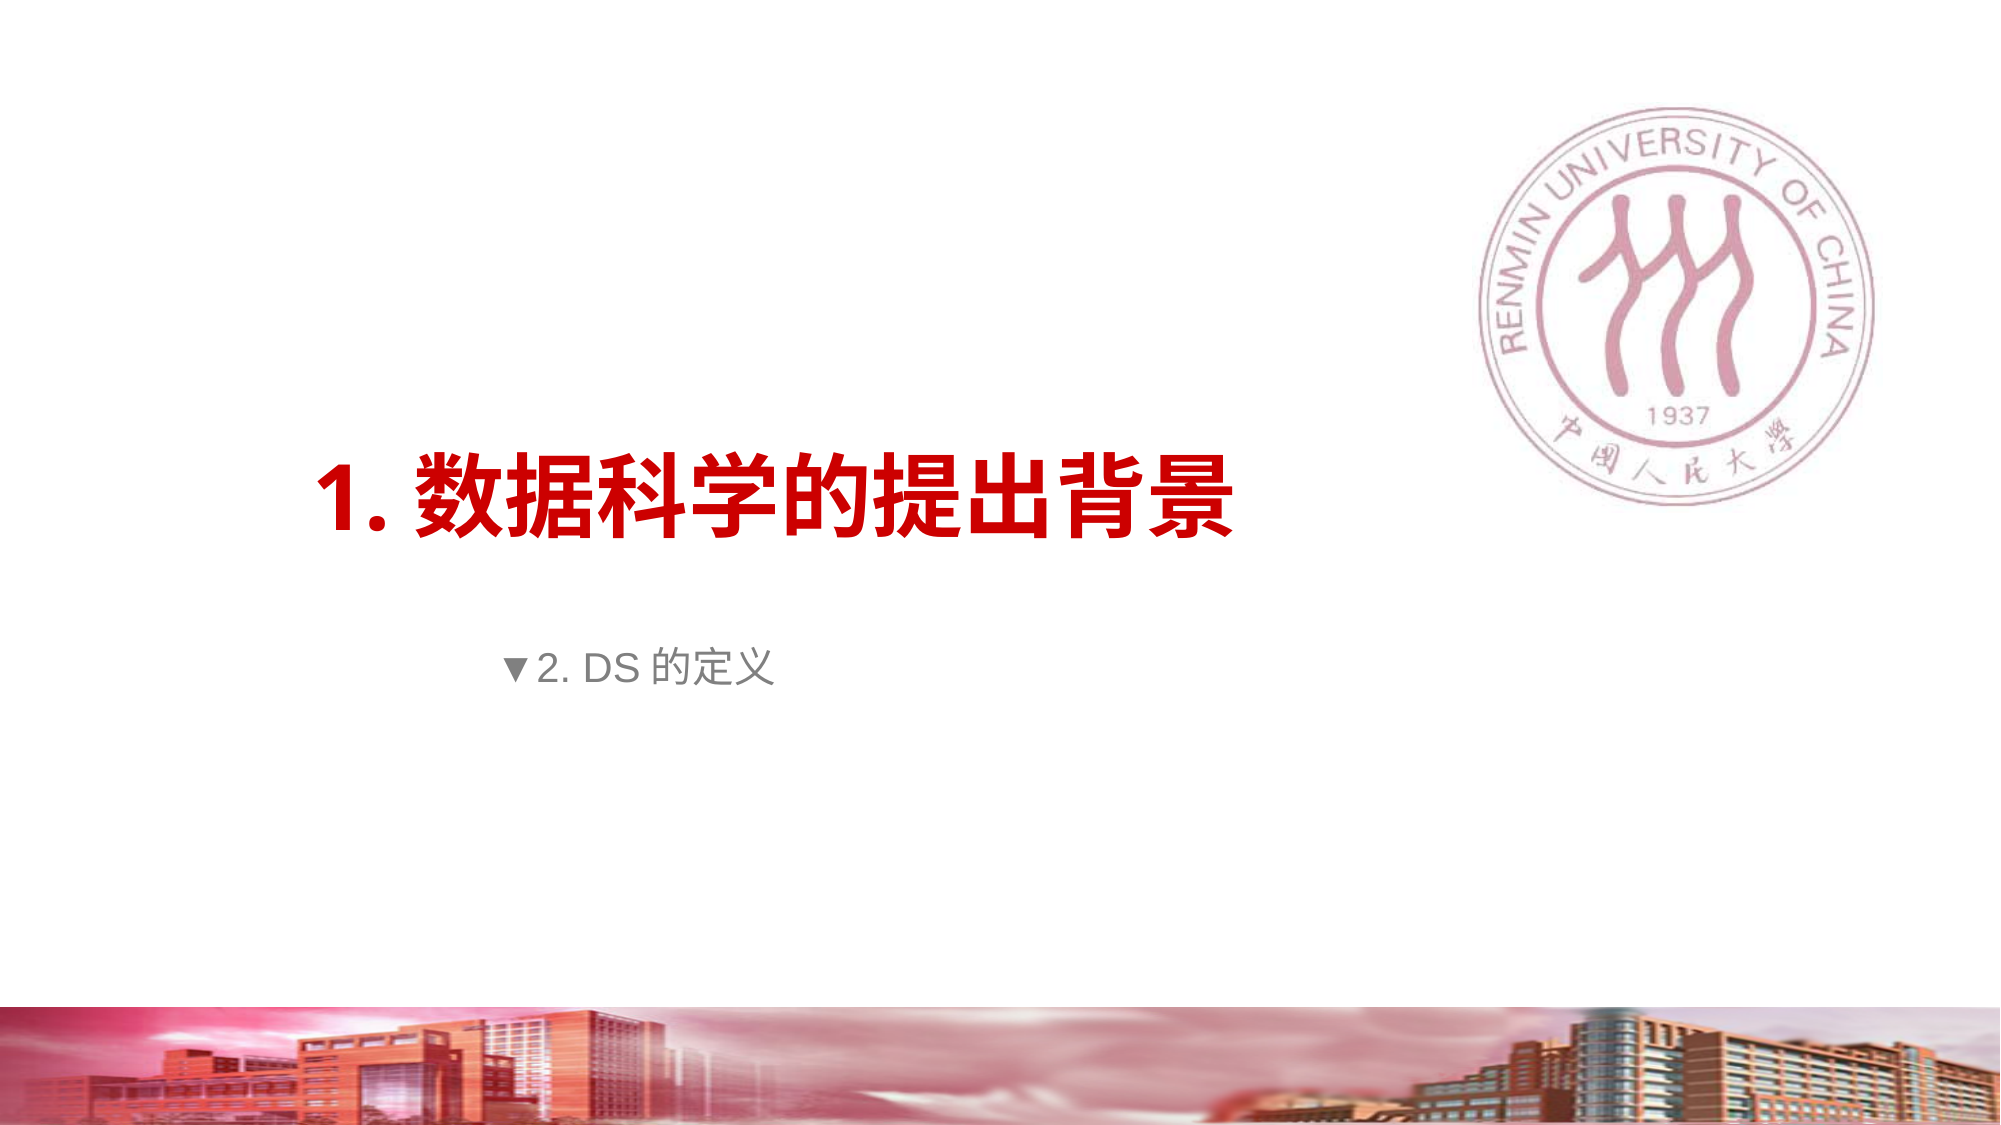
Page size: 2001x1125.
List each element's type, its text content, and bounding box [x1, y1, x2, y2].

title 1.数据科学的提出背景 [149, 399, 1402, 588]
subtitle ▼2. DS的定义 [479, 633, 1308, 922]
picture [1472, 102, 1883, 513]
picture [0, 1007, 2000, 1125]
